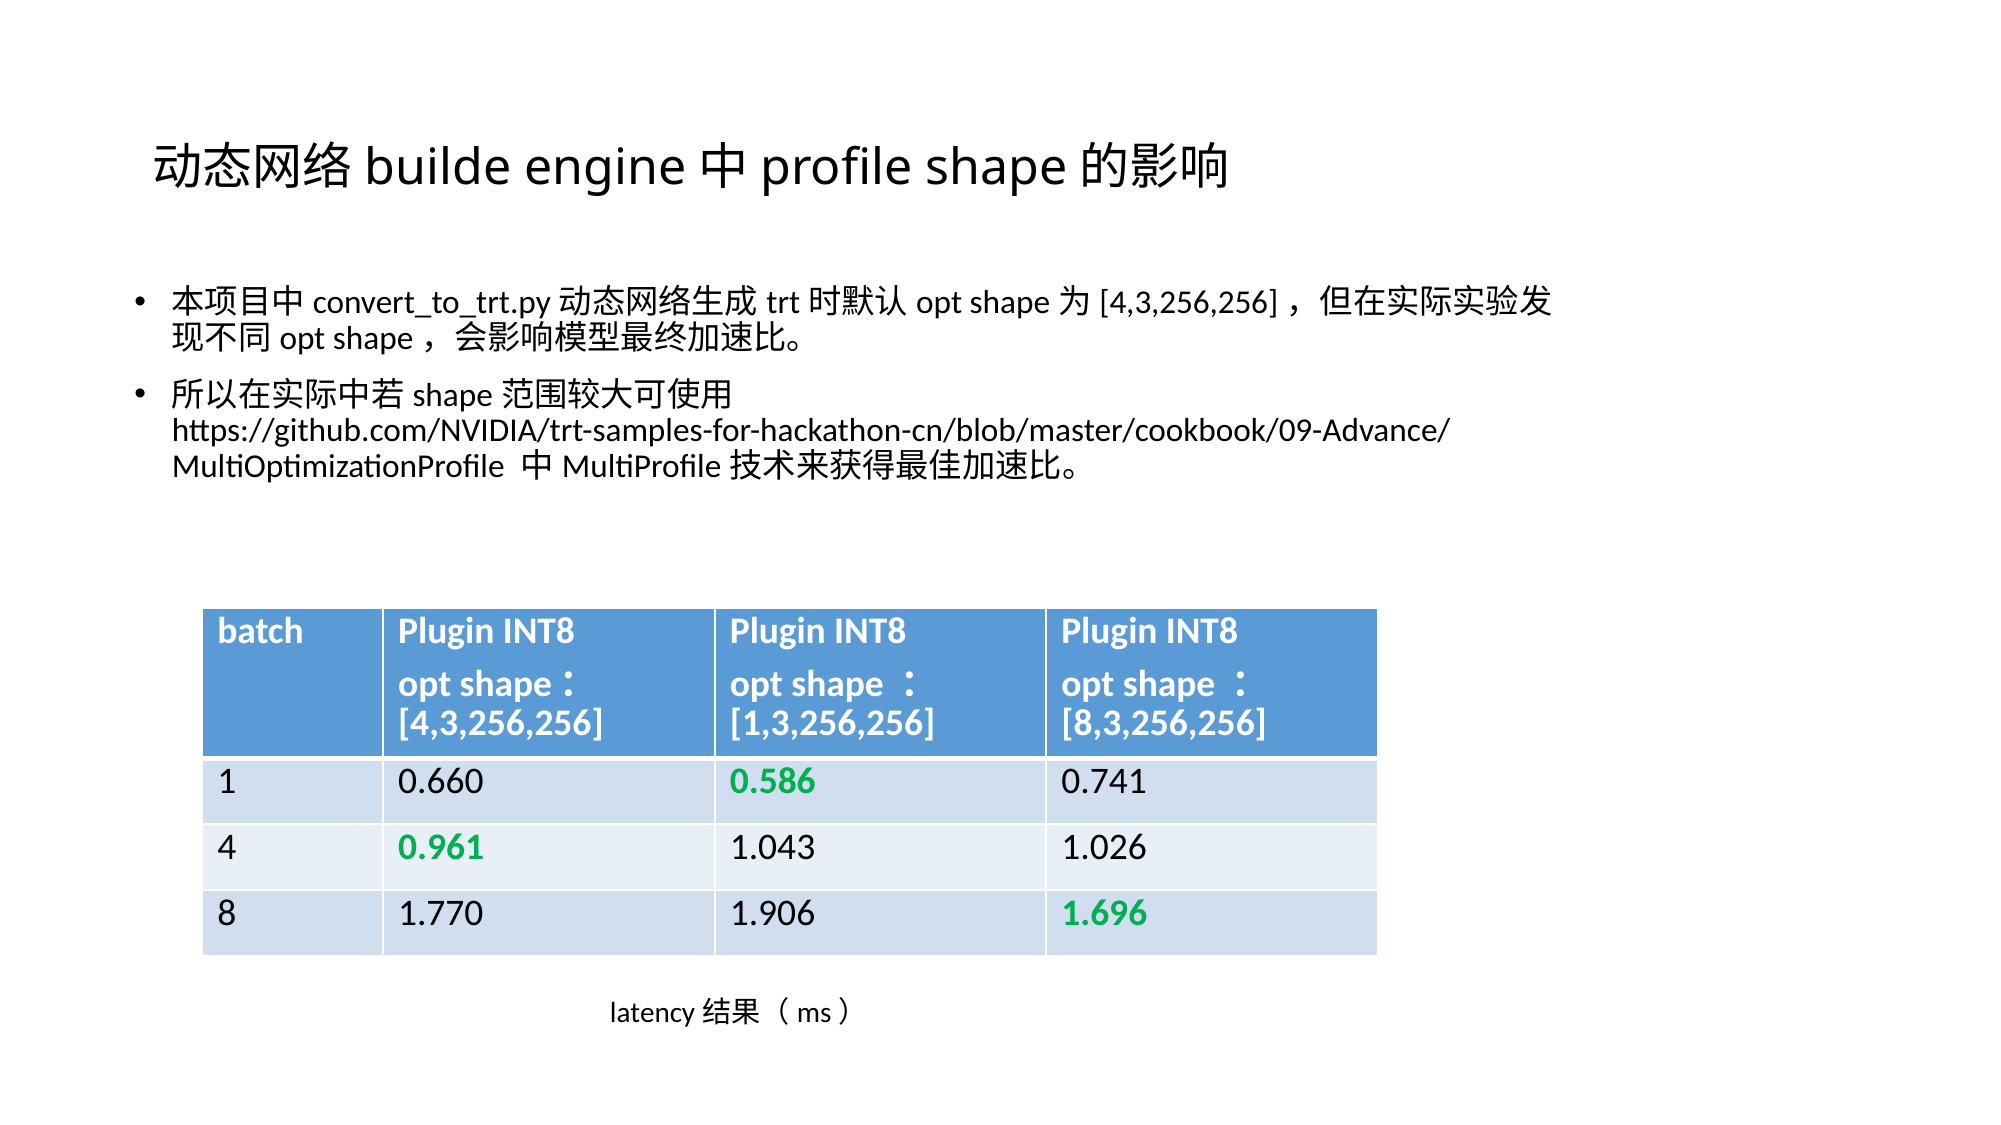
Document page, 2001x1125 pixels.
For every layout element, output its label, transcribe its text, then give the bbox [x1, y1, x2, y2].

text_box 本项目中convert_to_trt.py动态网络生成trt时默认opt shape为[4,3,256,256]，但在实际实验发现不同opt shape，会影响模型最终加速比。 所以在实际中若shape范围较大可使用 https://github.com/NVIDIA/trt-samples-for-hackathon-cn/blob/master/cookbook/09-Advance/MultiOptimizationProfile 中MultiProfile技术来获得最佳加速比。 [119, 277, 1583, 547]
table_cell 8 [203, 891, 382, 955]
table_cell 1 [203, 761, 382, 823]
table_cell 1.906 [716, 891, 1045, 955]
text_box latency结果（ms） [595, 986, 883, 1036]
table_cell 1.043 [716, 825, 1045, 889]
table_cell 0.741 [1047, 761, 1377, 823]
table_header Plugin INT8 opt shape： [4,3,256,256] [384, 609, 714, 756]
table_header Plugin INT8 opt shape ：[1,3,256,256] [716, 609, 1045, 756]
table_header Plugin INT8 opt shape ：[8,3,256,256] [1047, 609, 1377, 756]
title 动态网络builde engine中profile shape的影响 [137, 59, 1863, 278]
table_cell 0.586 [716, 761, 1045, 823]
table_cell 0.961 [384, 825, 714, 889]
table_cell 1.696 [1047, 891, 1377, 955]
table_cell 0.660 [384, 761, 714, 823]
table_cell 4 [203, 825, 382, 889]
table_cell 1.026 [1047, 825, 1377, 889]
table_cell 1.770 [384, 891, 714, 955]
table_header batch [203, 609, 382, 756]
